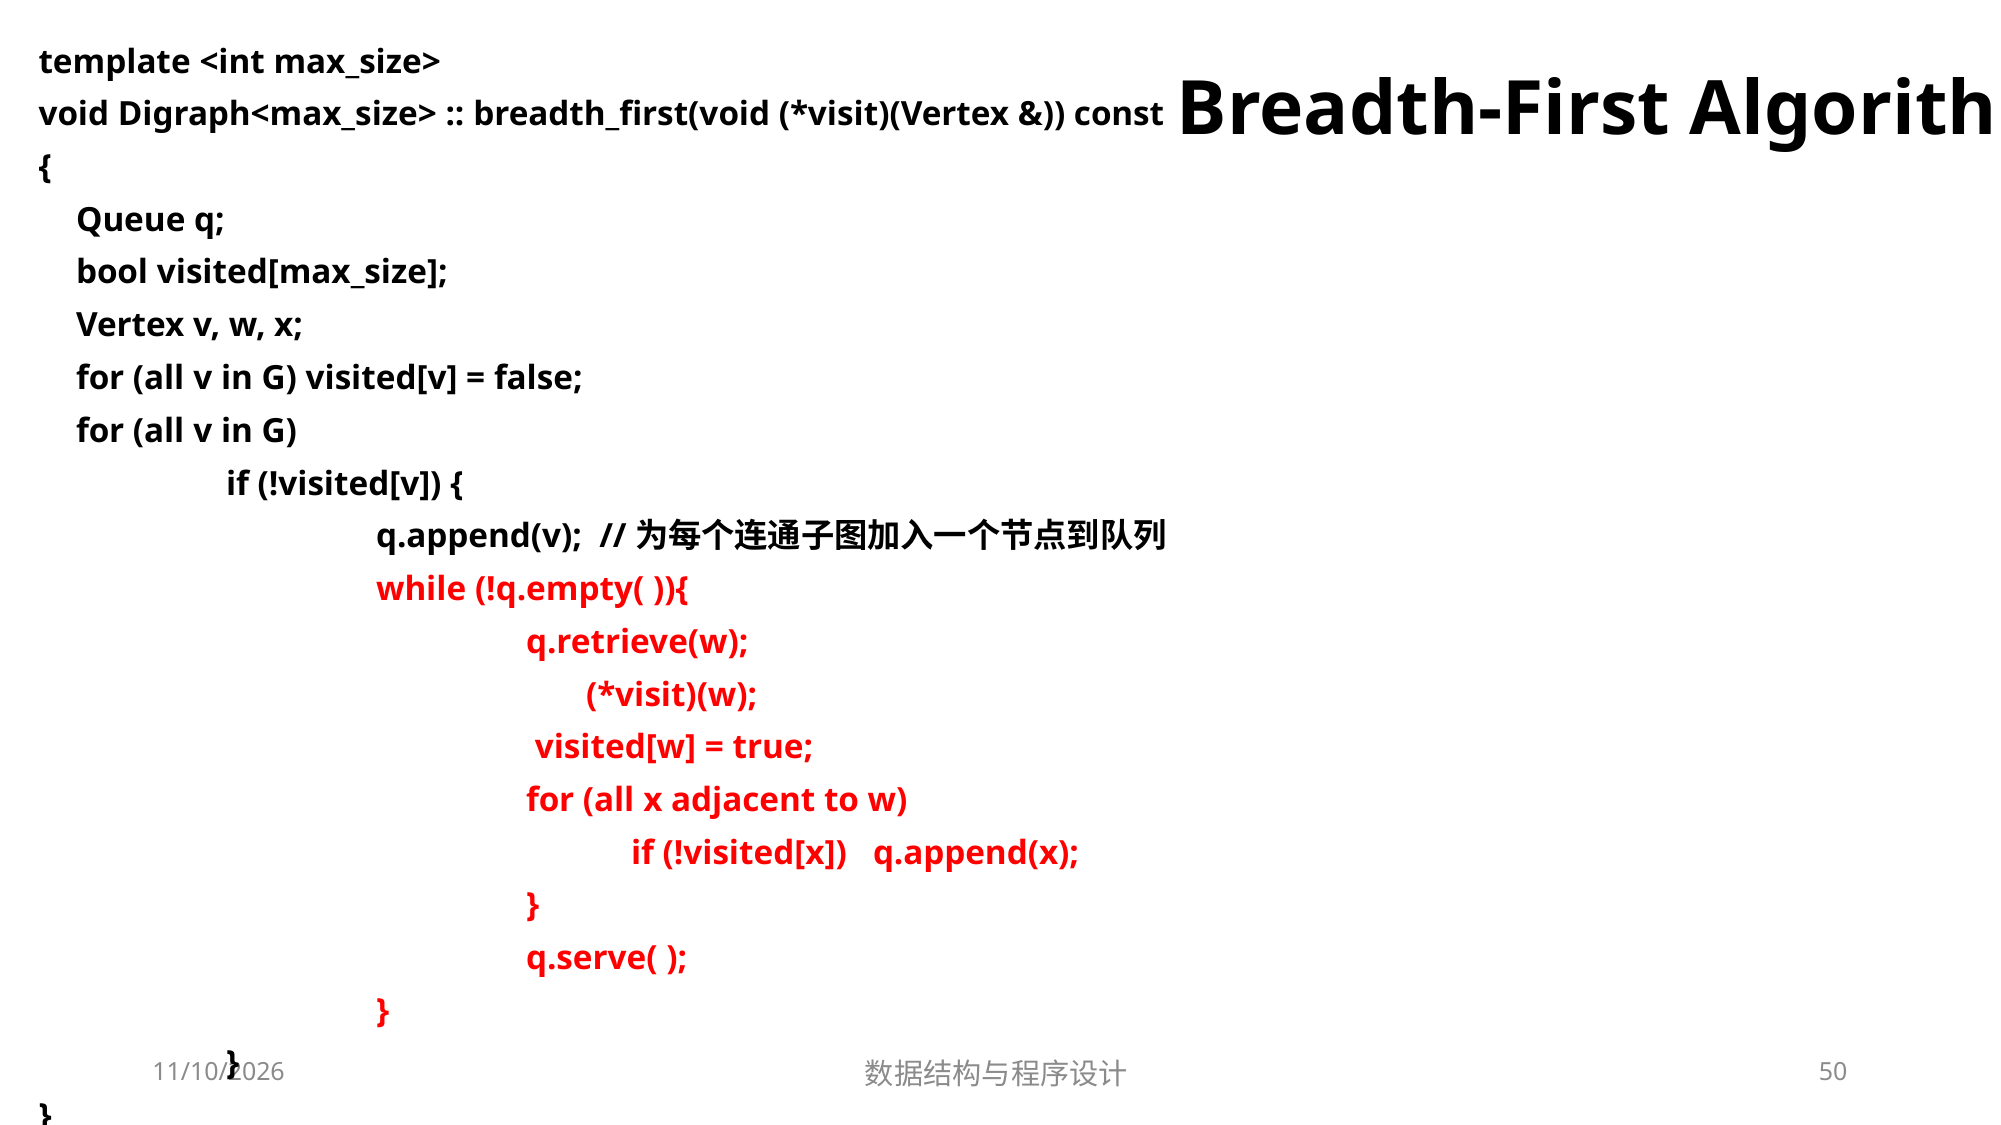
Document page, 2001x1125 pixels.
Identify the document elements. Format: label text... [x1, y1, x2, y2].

slide_number 50 [1617, 1042, 1863, 1103]
list template <int max_size> void Digraph<max_size> :: breadth_first(void (*visit)(Vertex &)) const { Queue q; bool visited[max_size]; Vertex v, w, x; for (all v in G) visited[v] = false; for (all v in G) if (!visited[v]) { q.append(v); //为每个连通子图加入一个节点到队列 while (!q.empty( )){ q.retrieve(w); (*visit)(w); visited[w] = true; for (all x adjacent to w) if (!visited[x]) q.append(x); } q.serve( ); } } } [23, 40, 1617, 1125]
title Breadth-First Algorithm [1161, 1, 2000, 220]
